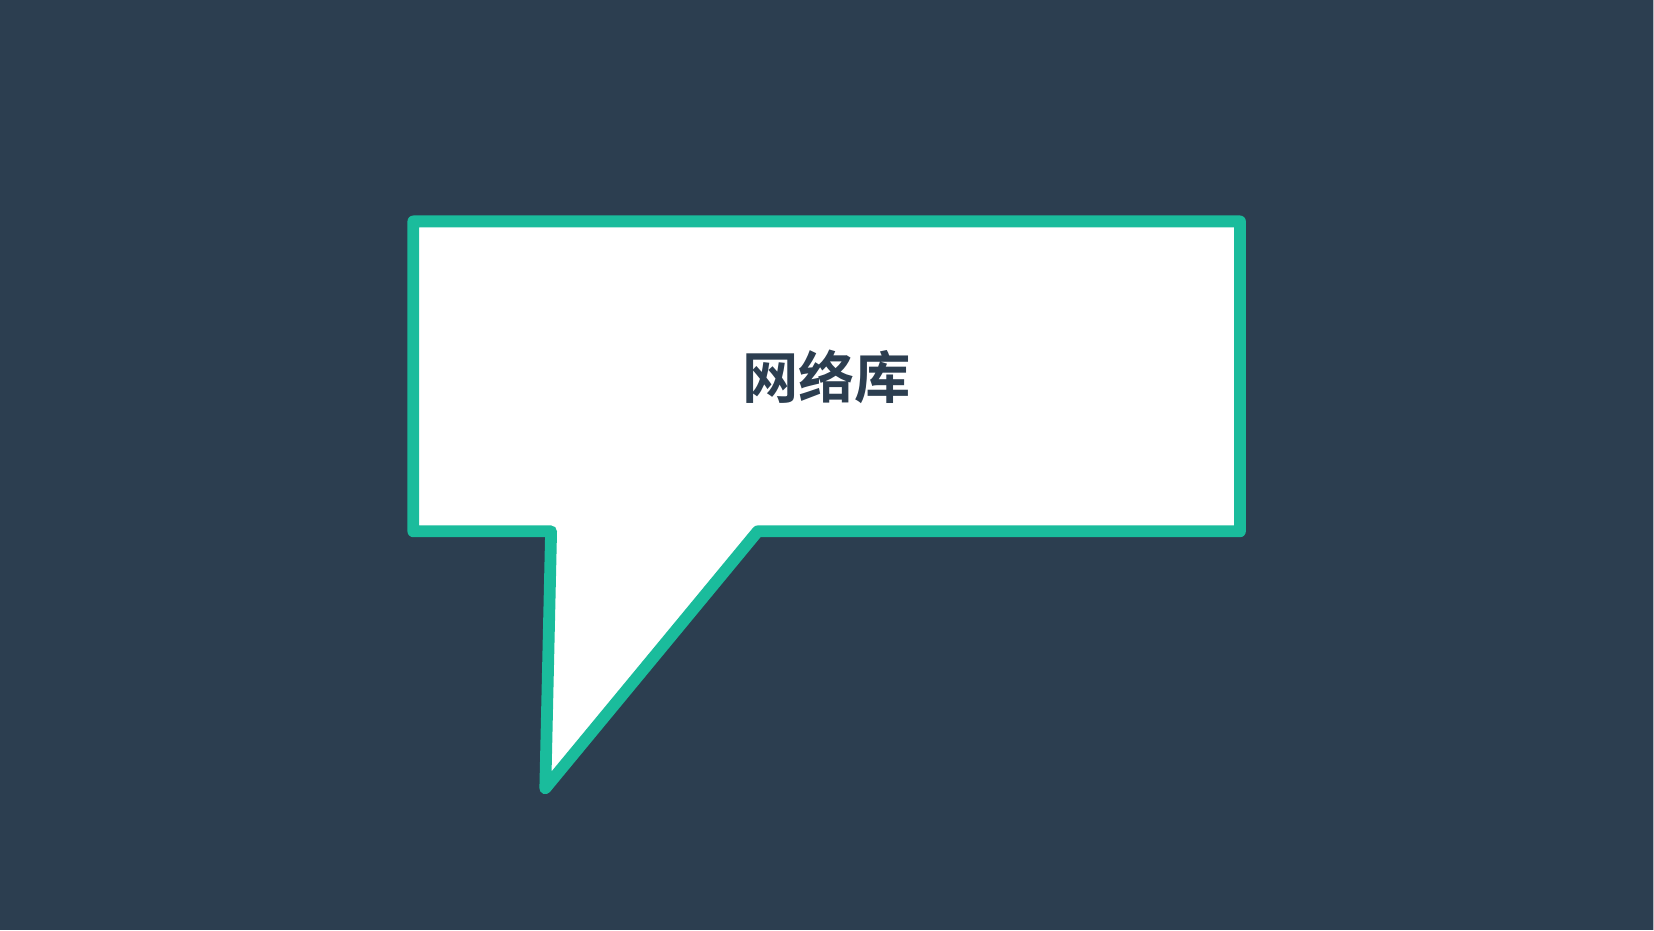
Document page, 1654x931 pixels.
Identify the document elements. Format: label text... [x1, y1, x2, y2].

text_box 网络库 [442, 243, 1211, 510]
text_box [560, 531, 1595, 798]
